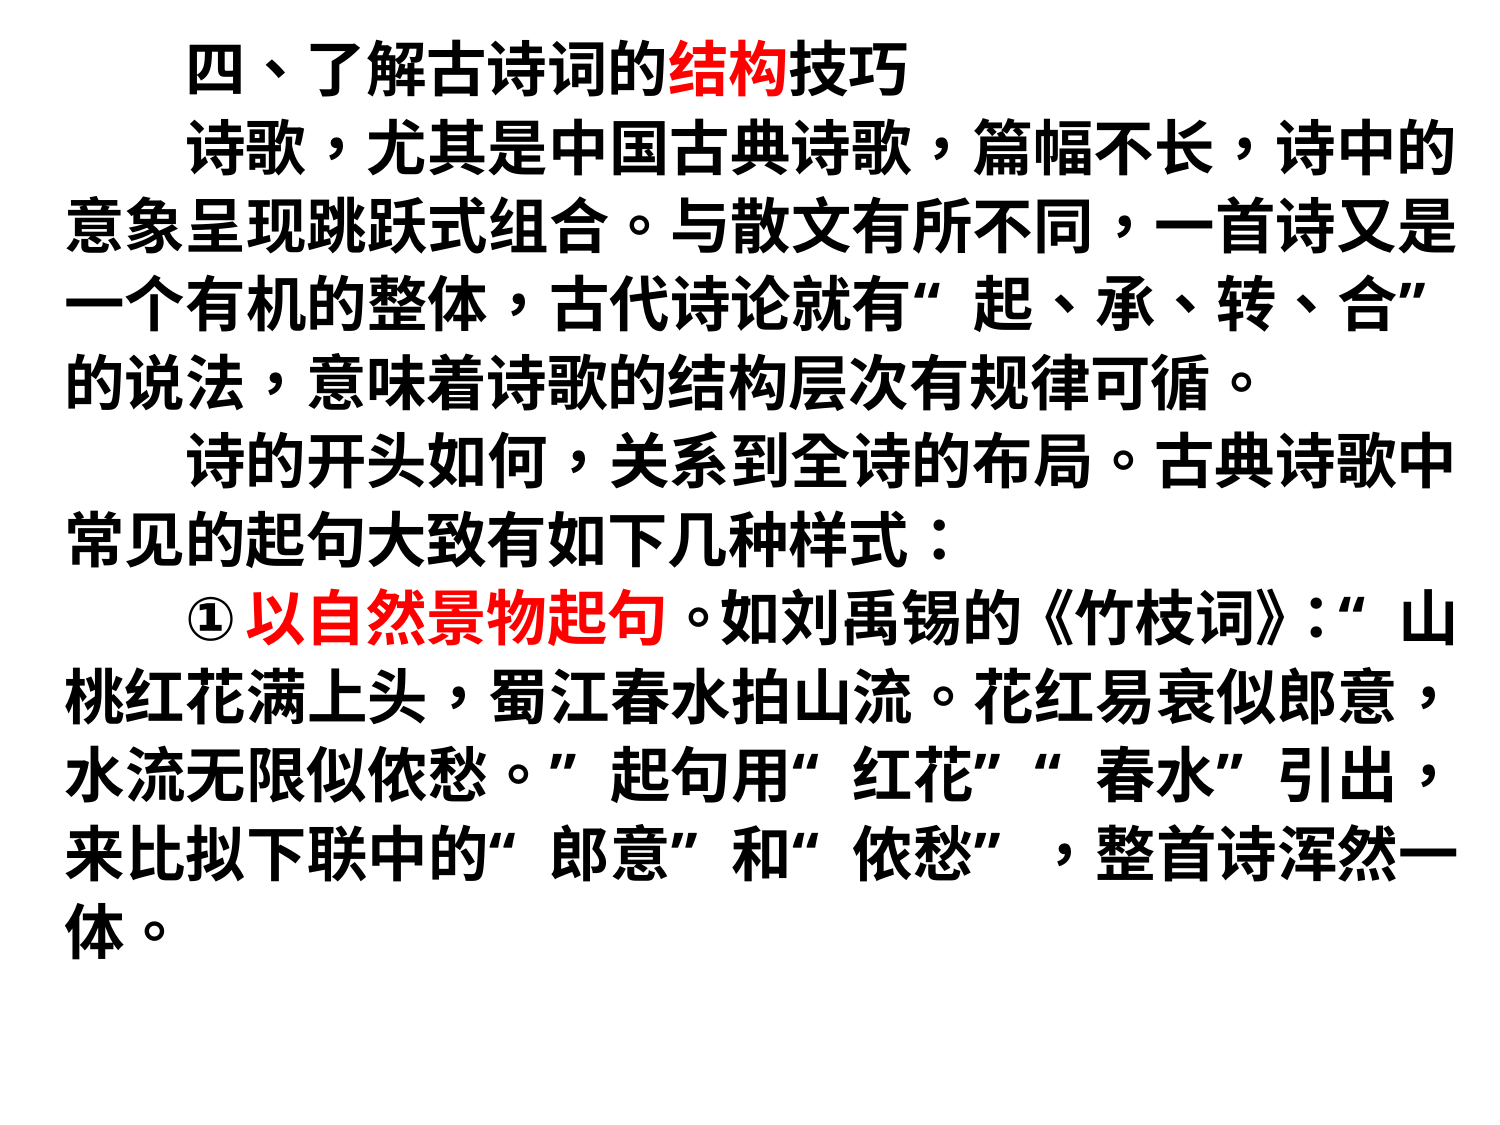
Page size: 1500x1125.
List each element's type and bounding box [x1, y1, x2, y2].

text_box [64, 30, 1462, 1125]
